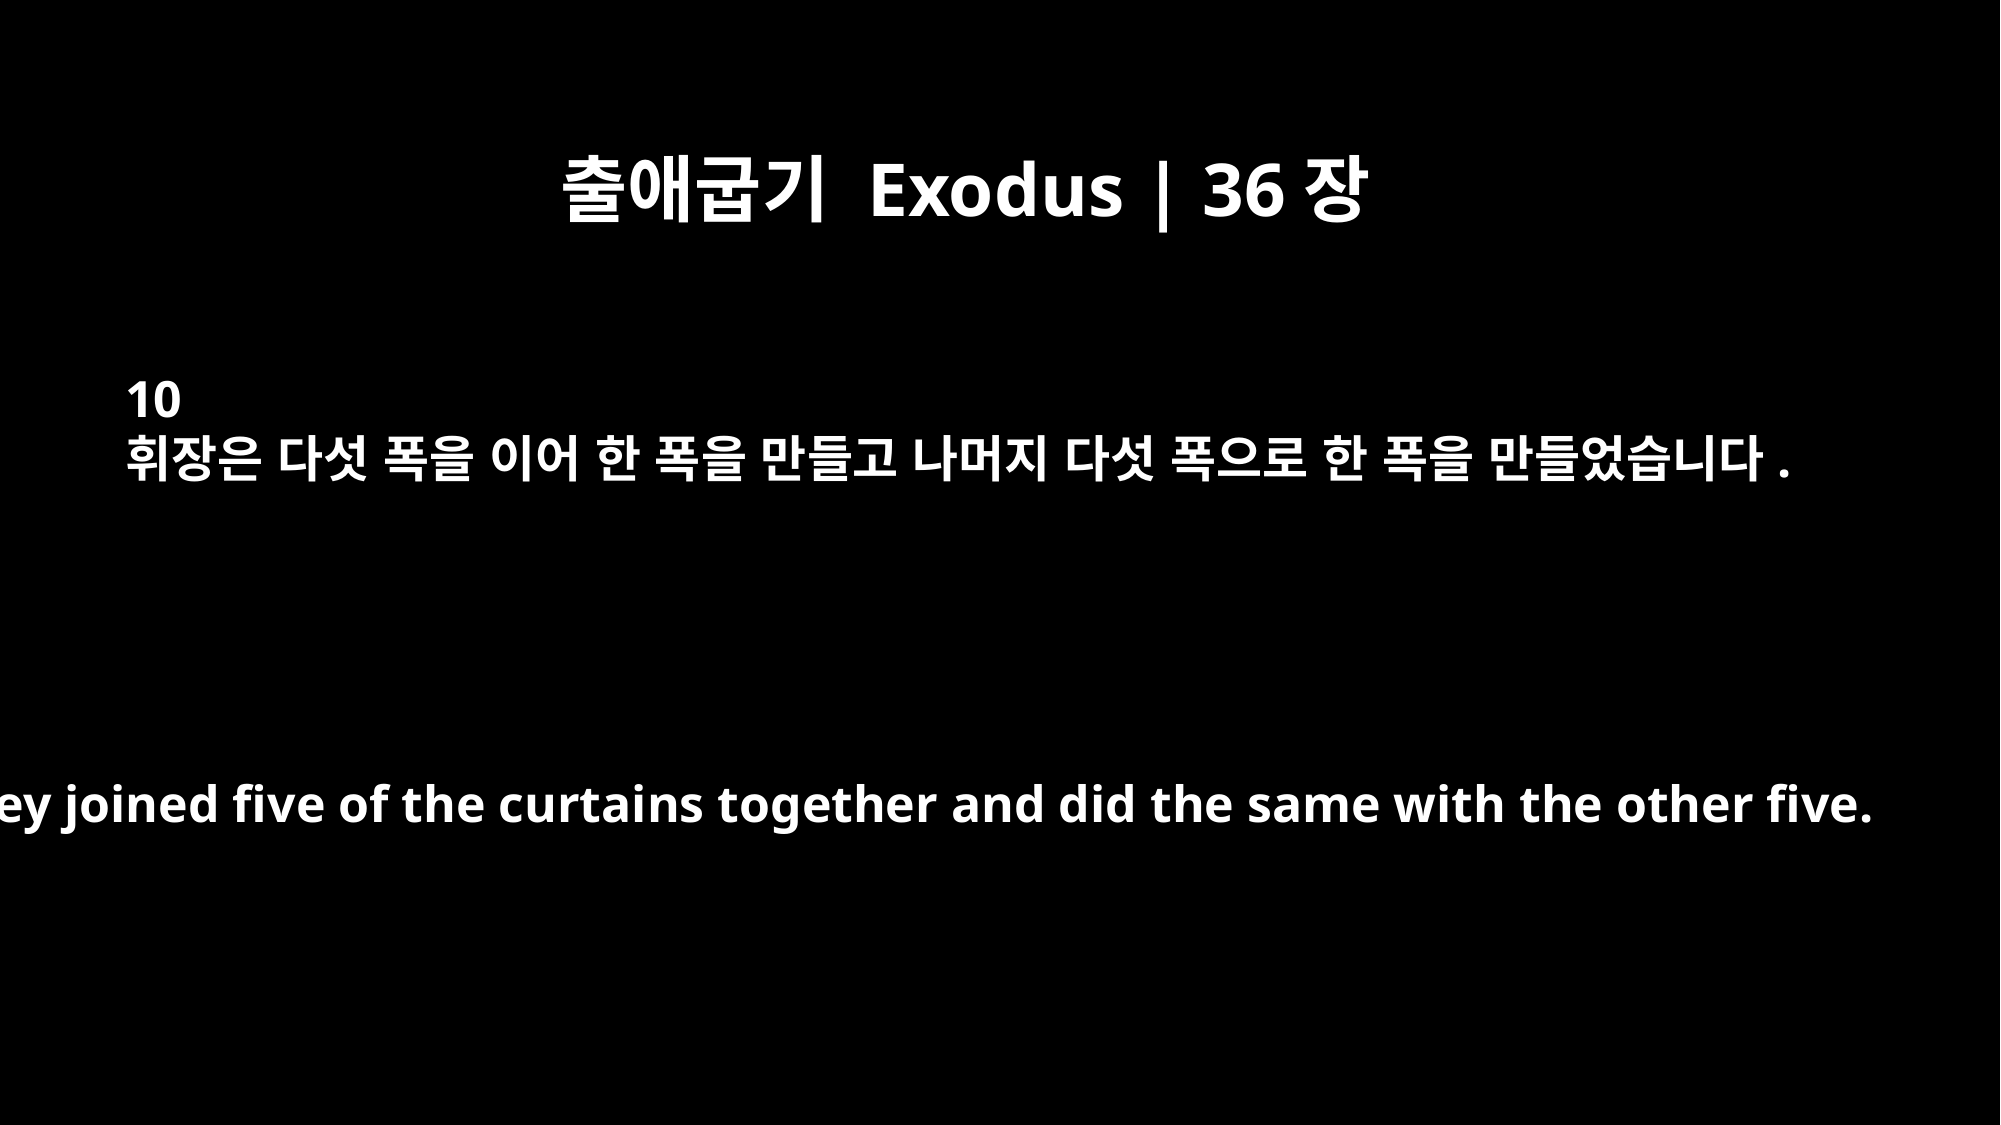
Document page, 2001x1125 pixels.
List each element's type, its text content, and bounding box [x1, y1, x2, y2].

text_box They joined five of the curtains together and did the same with the other five. [0, 764, 1890, 840]
text_box 10 휘장은 다섯 폭을 이어 한 폭을 만들고 나머지 다섯 폭으로 한 폭을 만들었습니다. [110, 359, 1807, 495]
text_box 출애굽기 Exodus | 36장 [545, 136, 1387, 239]
